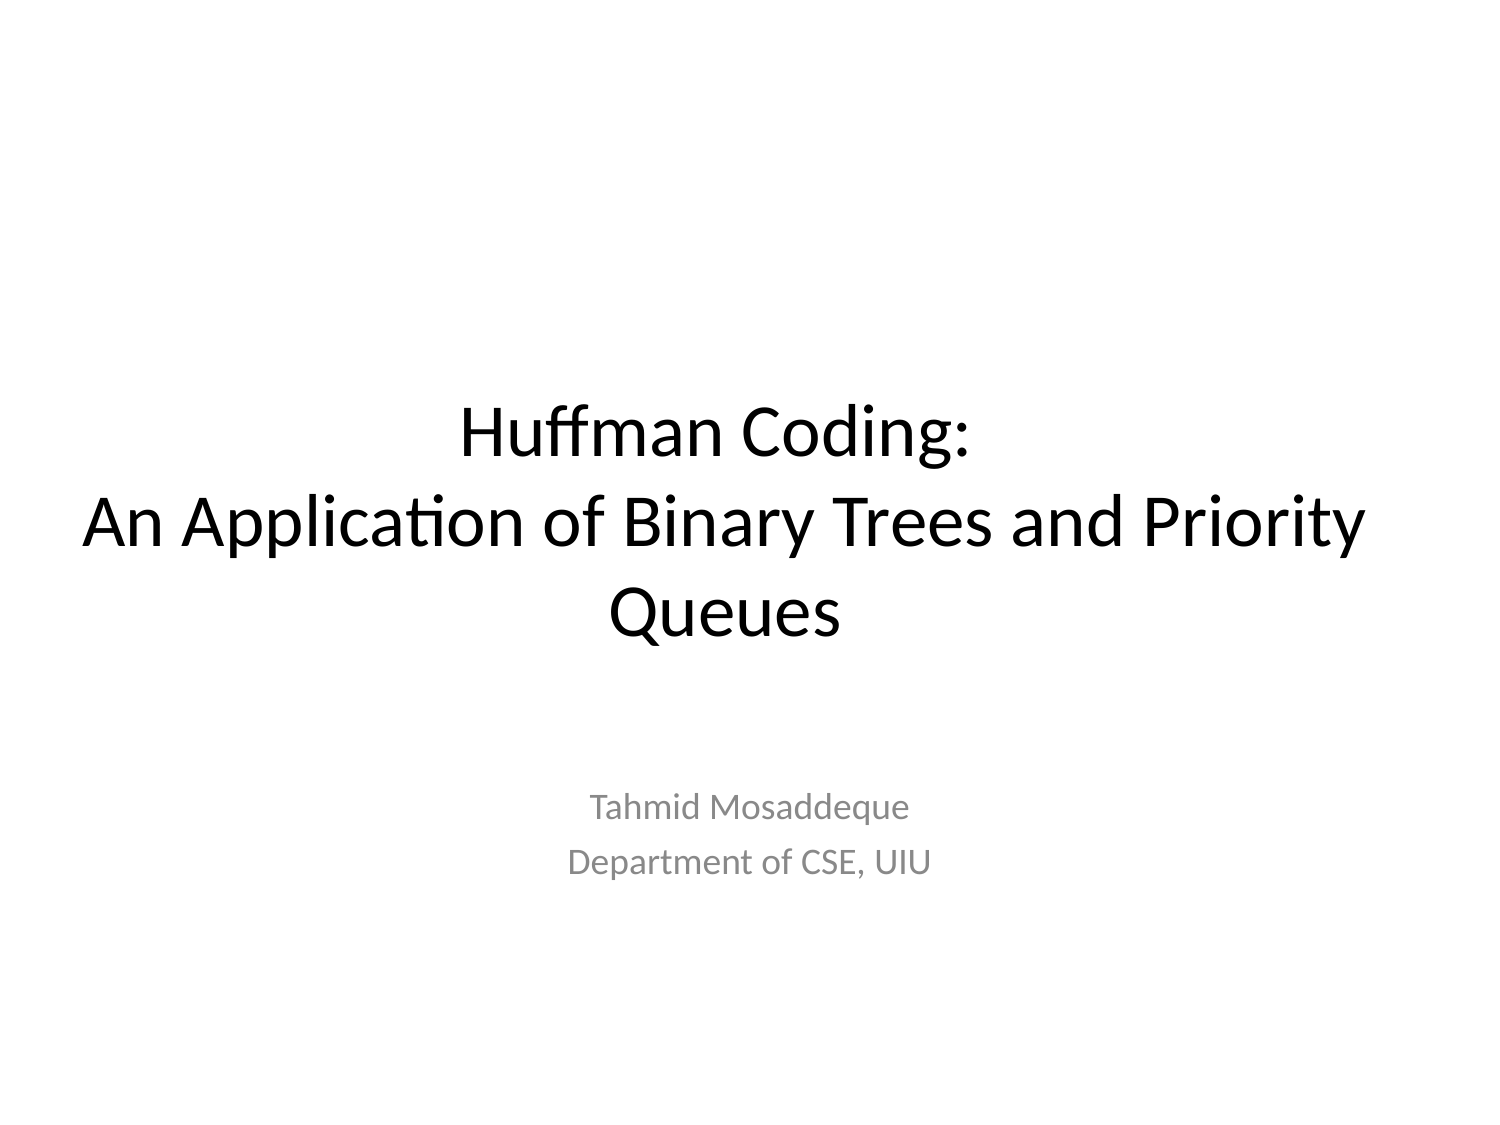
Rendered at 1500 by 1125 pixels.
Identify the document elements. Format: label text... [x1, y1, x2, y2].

text_box Tahmid Mosaddeque Department of CSE, UIU [224, 774, 1275, 1063]
text_box Huffman Coding: An Application of Binary Trees and Priority Queues [37, 358, 1413, 675]
